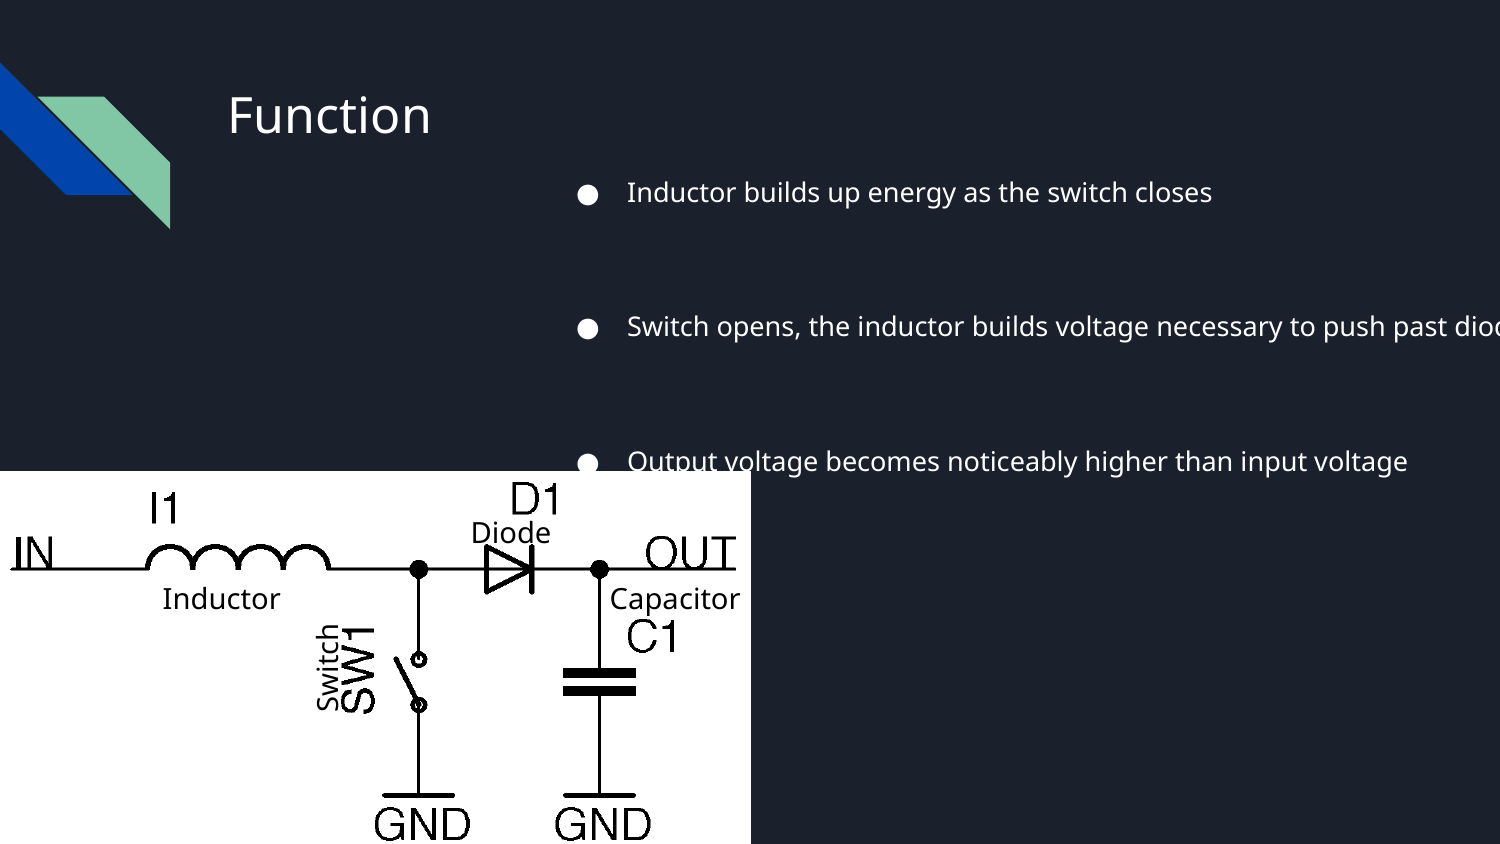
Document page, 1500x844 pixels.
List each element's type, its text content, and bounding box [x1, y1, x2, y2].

text_box Capacitor [754, 565, 758, 631]
list Inductor builds up energy as the switch closes Switch opens, the inductor builds voltage necessary to push past diode Output voltage becomes noticeably higher than input voltage [537, 153, 1500, 631]
title Function [212, 64, 1368, 215]
picture [0, 471, 751, 844]
